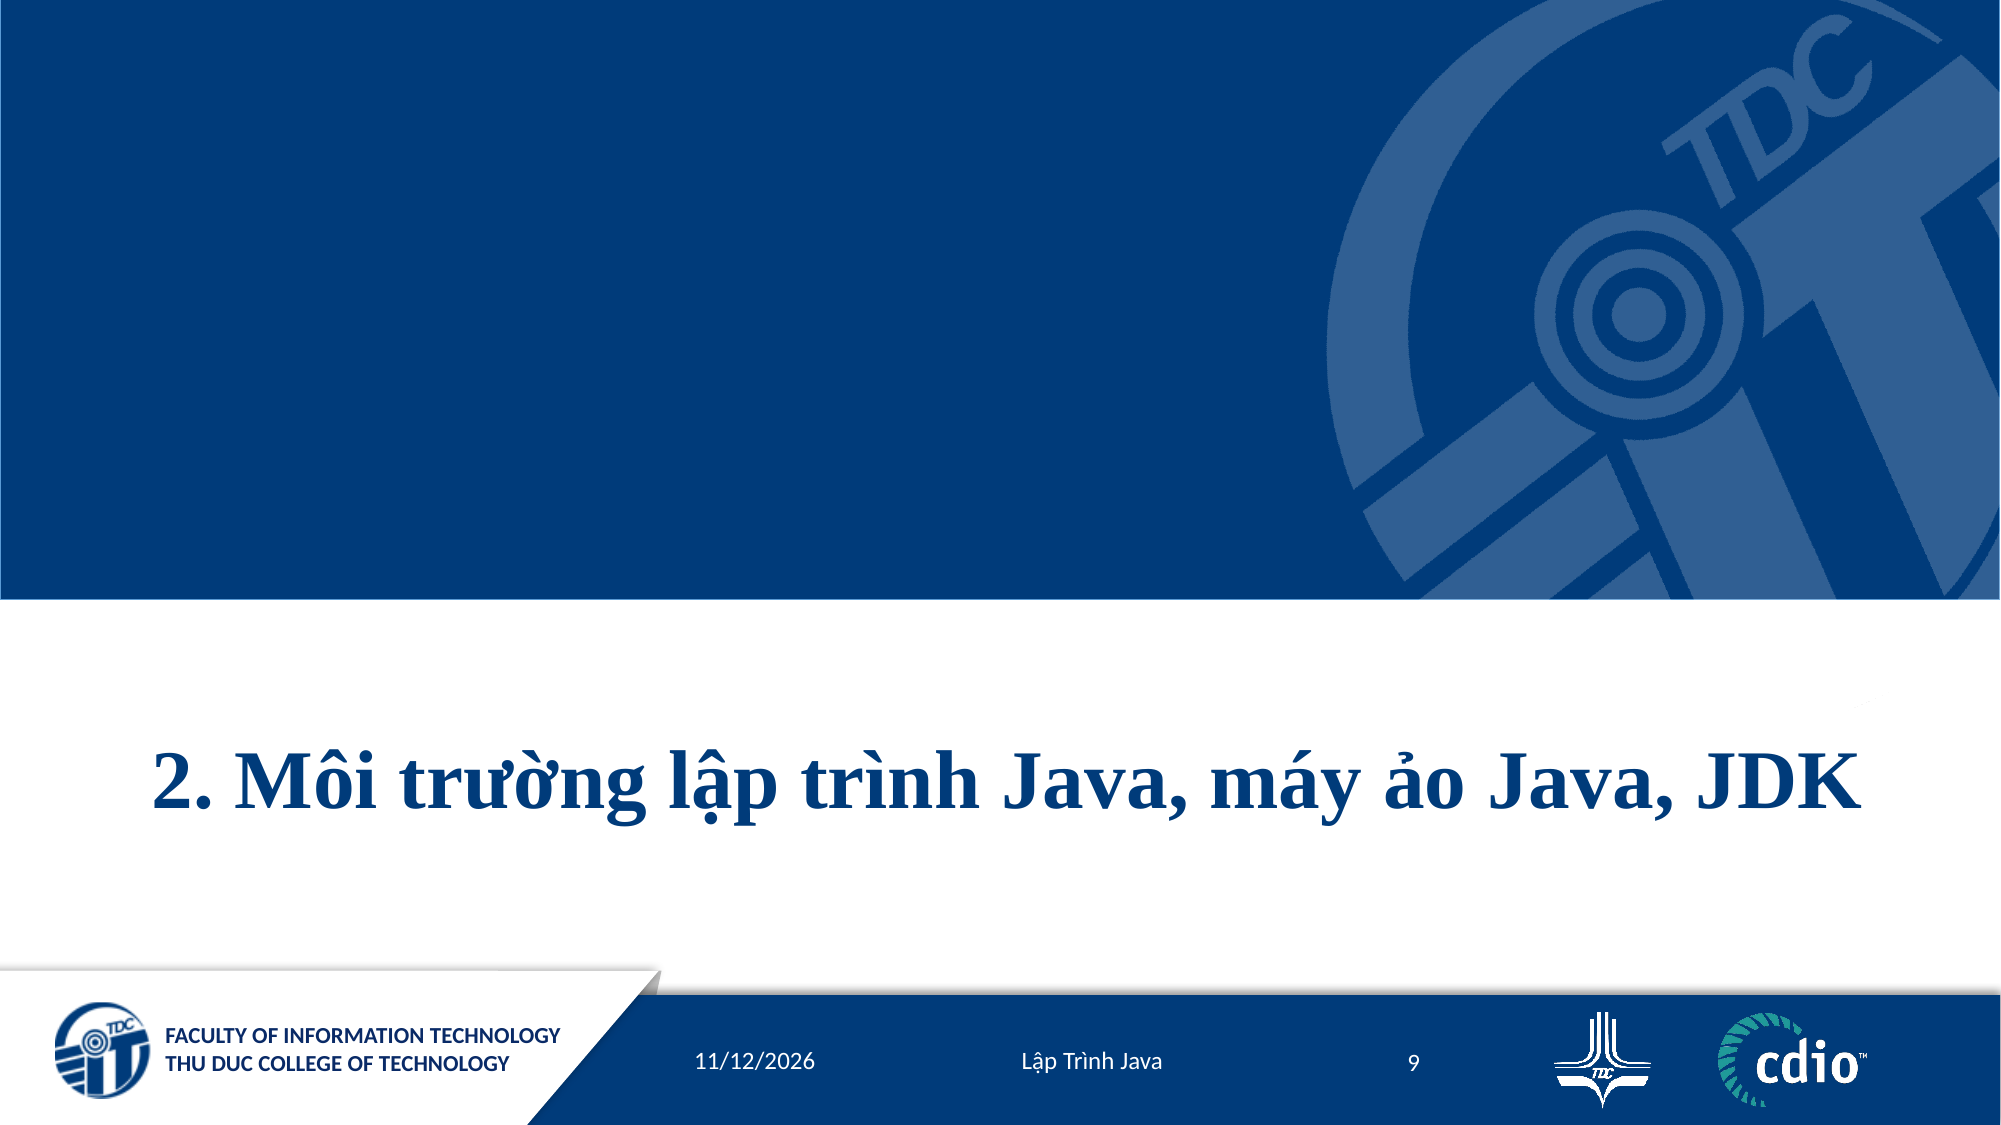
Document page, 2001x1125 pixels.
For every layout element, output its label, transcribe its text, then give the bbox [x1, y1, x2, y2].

picture [1718, 1013, 1867, 1107]
picture [1554, 1012, 1651, 1109]
title 2. Môi trường lập trình Java, máy ảo Java, JDK [136, 635, 1977, 928]
picture [55, 1001, 453, 1099]
